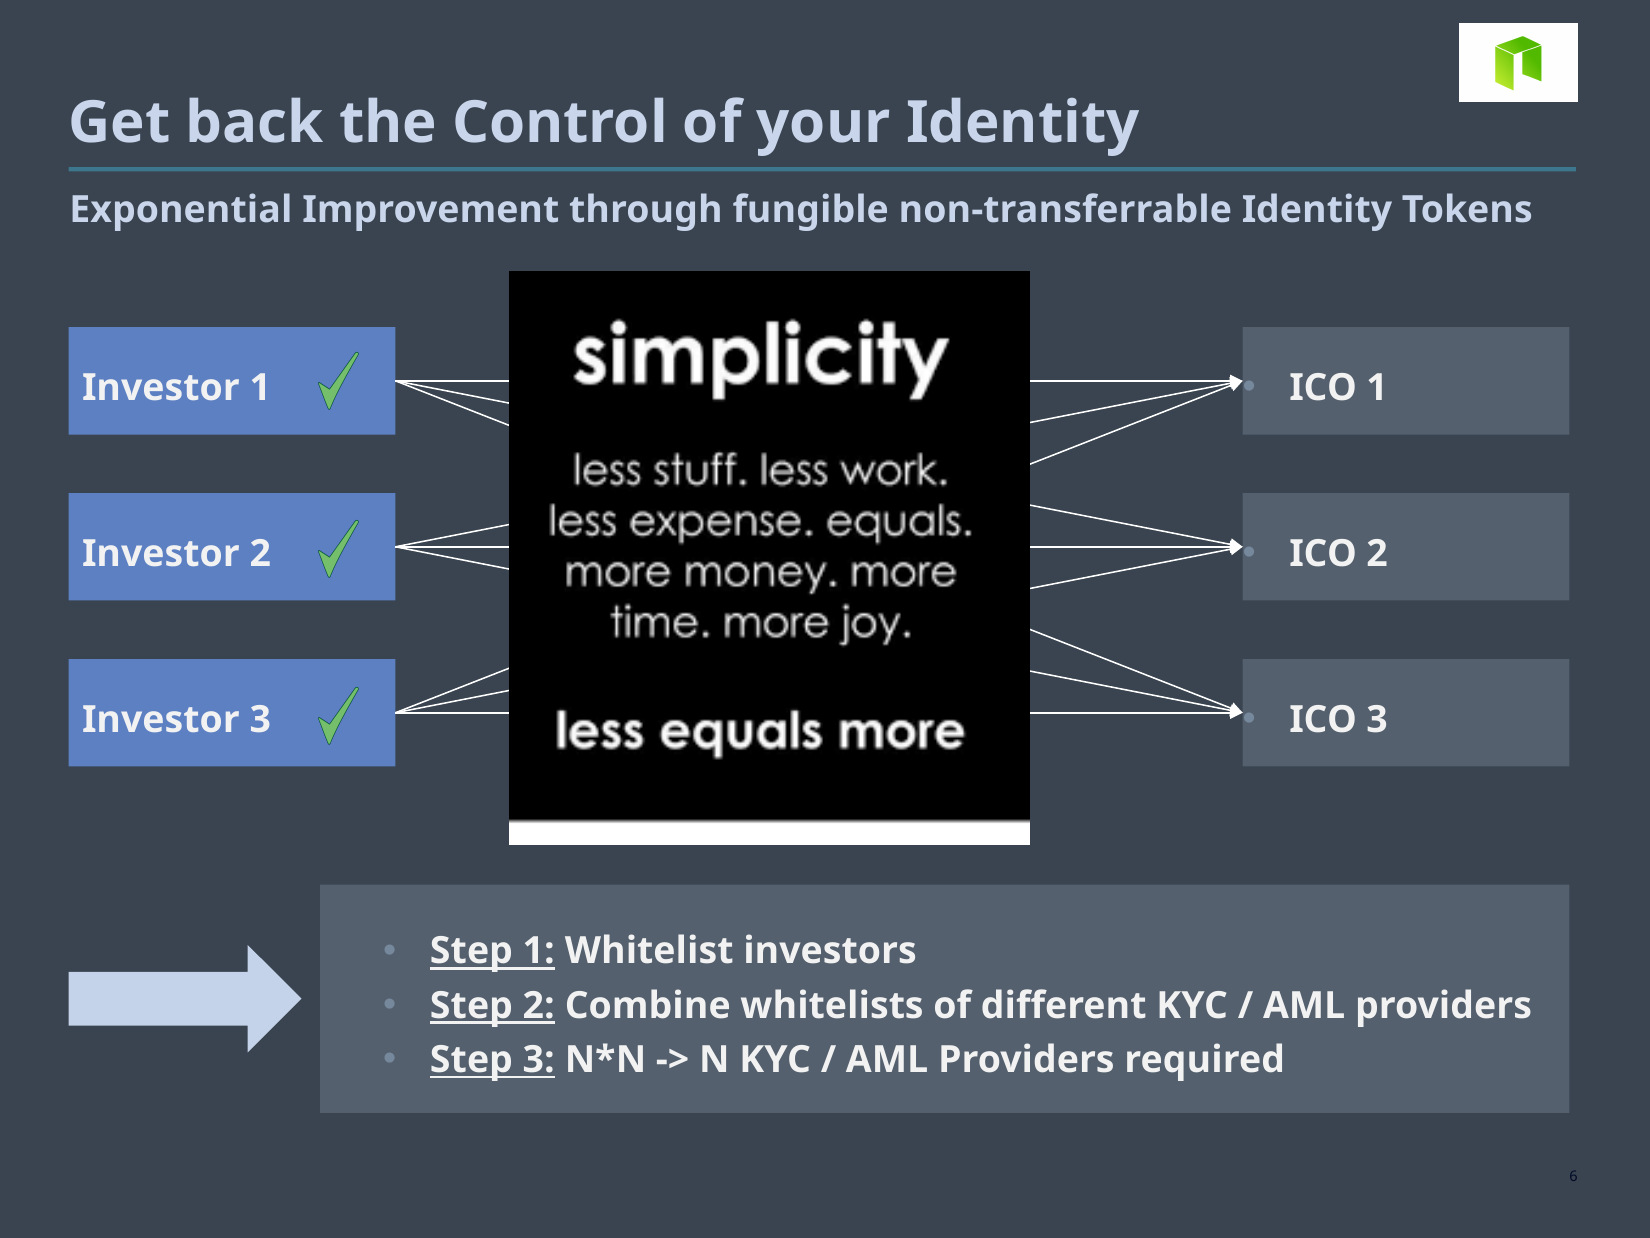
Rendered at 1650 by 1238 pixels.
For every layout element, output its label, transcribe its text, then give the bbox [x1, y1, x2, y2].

text_box ICO 1 [1242, 327, 1570, 435]
text_box Investor 2 [68, 493, 389, 601]
picture [317, 350, 360, 413]
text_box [395, 380, 504, 546]
text_box Investor 1 [68, 327, 396, 435]
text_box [1033, 546, 1243, 713]
picture [317, 517, 360, 581]
slide_number 5 [1509, 1124, 1578, 1187]
picture [509, 270, 1030, 845]
title Get back the Control of your Identity [68, 0, 1576, 155]
list Exponential Improvement through fungible non-transferrable Identity Tokens [69, 185, 1583, 244]
text_box ICO 3 [1242, 659, 1570, 767]
text_box [68, 945, 302, 1053]
picture [317, 685, 360, 748]
text_box Step 1: Whitelist investors Step 2: Combine whitelists of different KYC / AML providers Step 3: N*N -> N KYC / AML Providers required [320, 884, 1570, 1113]
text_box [1033, 380, 1243, 546]
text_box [395, 546, 504, 713]
text_box ICO 2 [1248, 493, 1570, 601]
text_box Investor 3 [68, 659, 396, 767]
